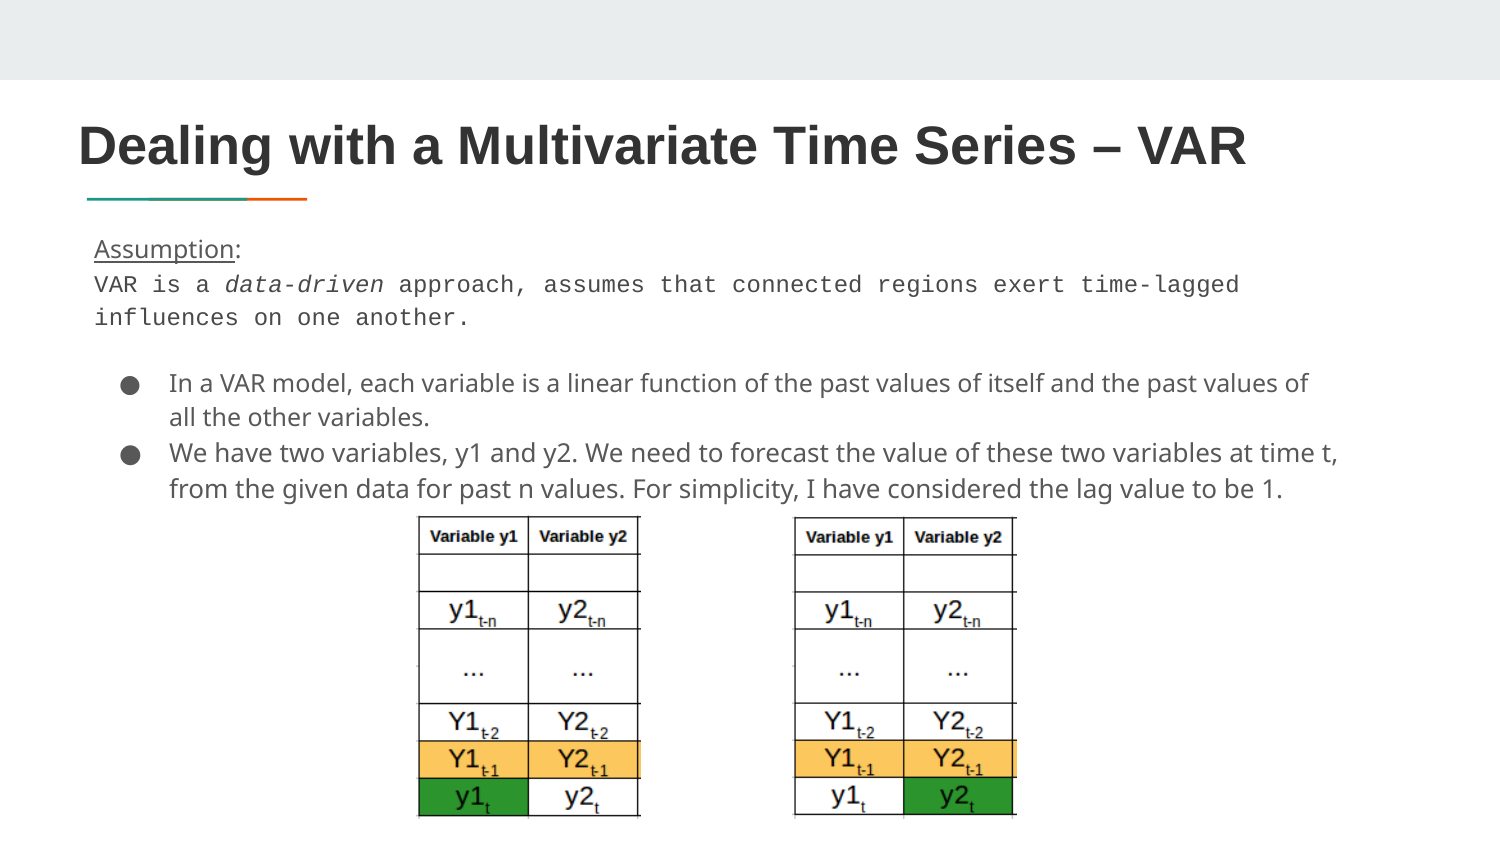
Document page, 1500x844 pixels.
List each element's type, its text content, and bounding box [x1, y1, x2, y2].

list Assumption: VAR is a data-driven approach, assumes that connected regions exert time-lagged influences on one another. In a VAR model, each variable is a linear function of the past values of itself and the past values of all the other variables. We have two variables, y1 and y2. We need to forecast the value of these two variables at time t, from the given data for past n values. For simplicity, I have considered the lag value to be 1. [79, 214, 1372, 717]
title Dealing with a Multivariate Time Series – VAR [63, 69, 1325, 158]
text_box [415, 515, 1018, 820]
